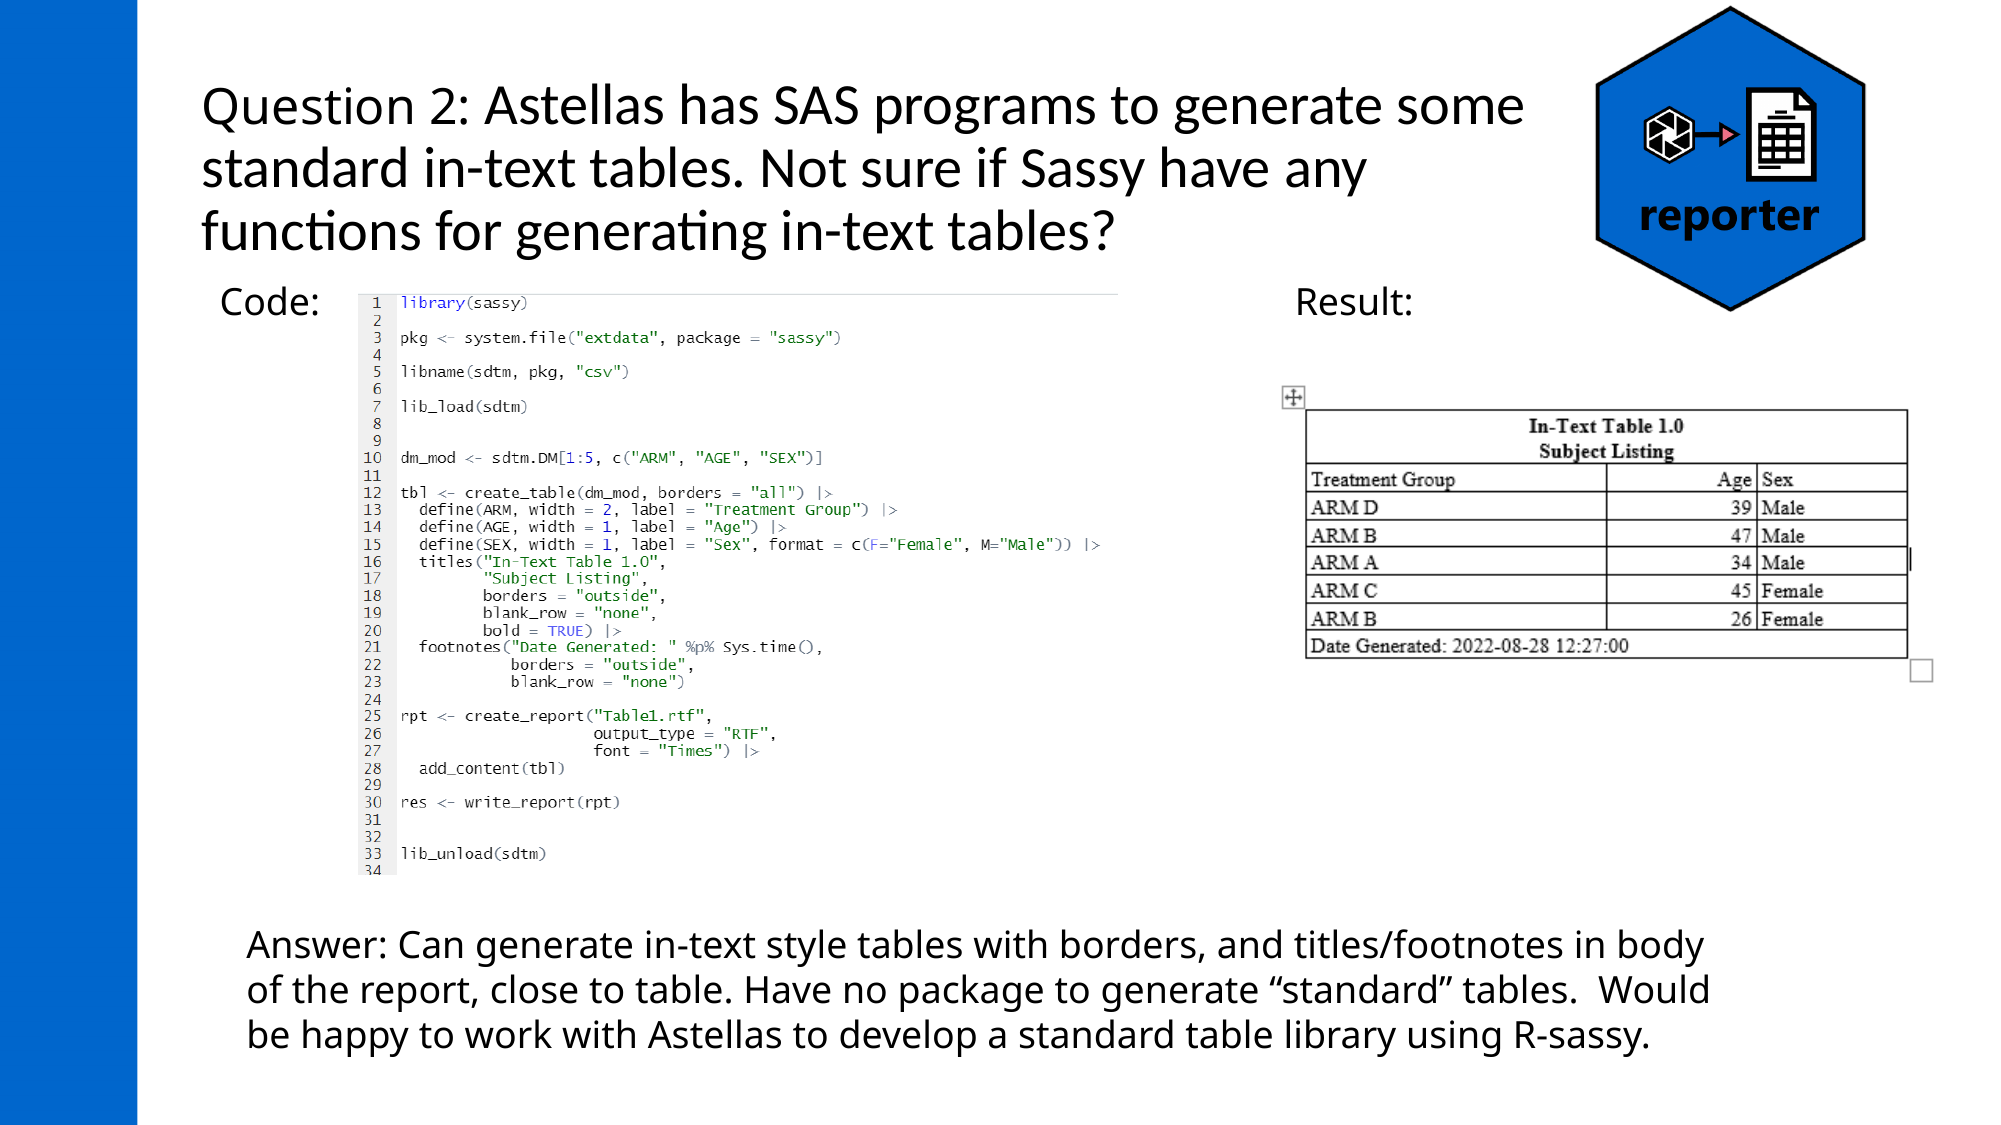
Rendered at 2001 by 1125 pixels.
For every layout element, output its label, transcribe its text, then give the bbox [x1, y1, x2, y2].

text_box Code: [204, 270, 654, 331]
text_box Result: [1280, 270, 1729, 331]
text_box Answer: Can generate in-text style tables with borders, and titles/footnotes in body of the report, close to table. Have no package to generate “standard” tables. Would be happy to work with Astellas to develop a standard table library using R-sassy. [231, 913, 1729, 1064]
title Question 2: Astellas has SAS programs to generate some standard in-text tables. Not sure if Sassy have any functions for generating in-text tables? [186, 59, 1562, 278]
picture [0, 0, 138, 1125]
picture [1571, 3, 1887, 320]
picture [358, 293, 1118, 875]
picture [1232, 353, 1982, 747]
